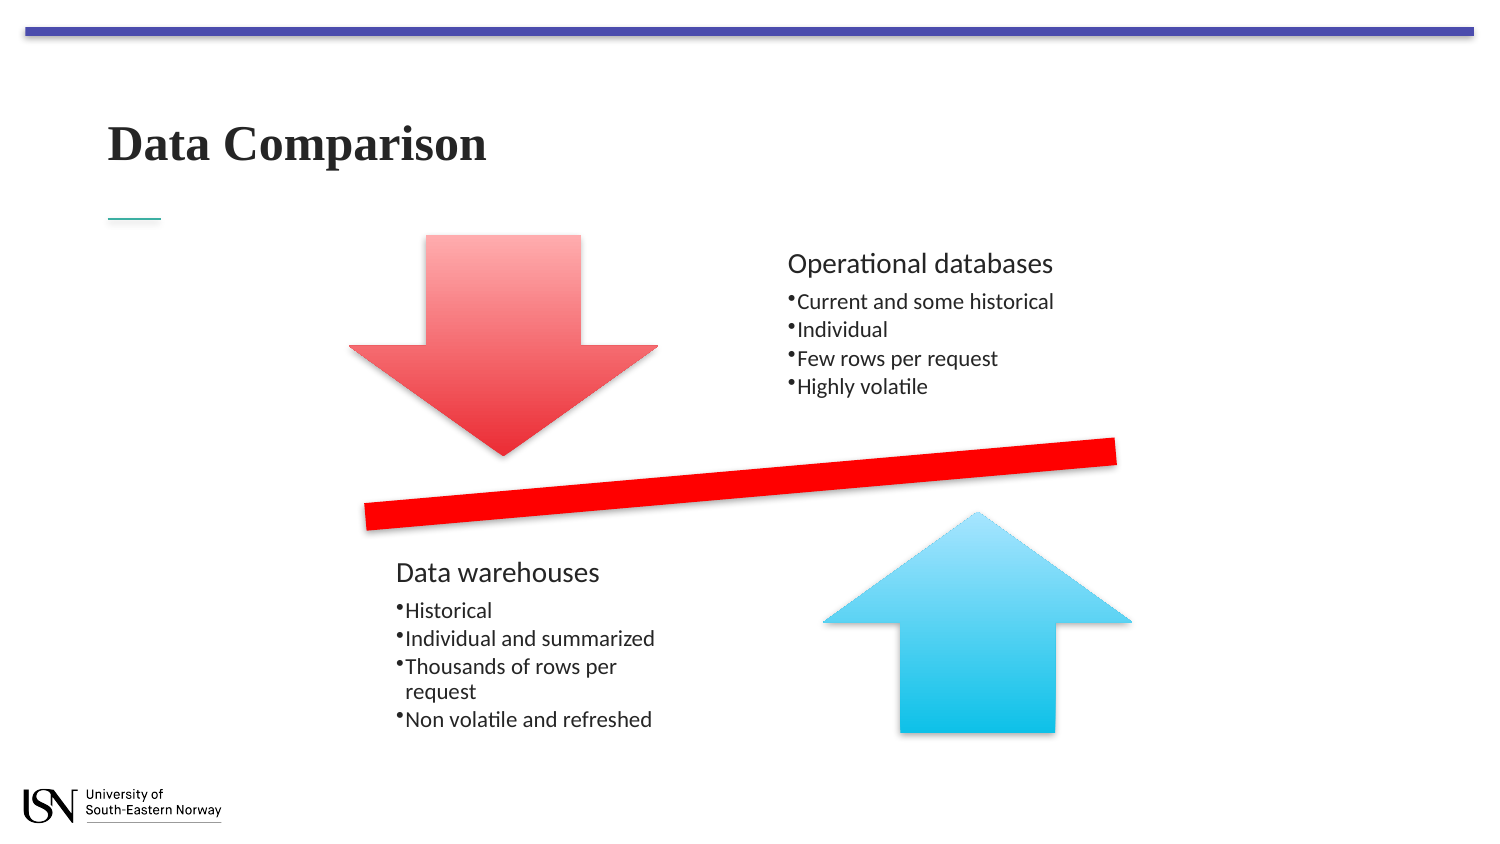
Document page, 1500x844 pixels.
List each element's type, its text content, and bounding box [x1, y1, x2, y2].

picture [3, 768, 238, 844]
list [224, 207, 1257, 761]
title Data Comparison [107, 70, 1414, 211]
